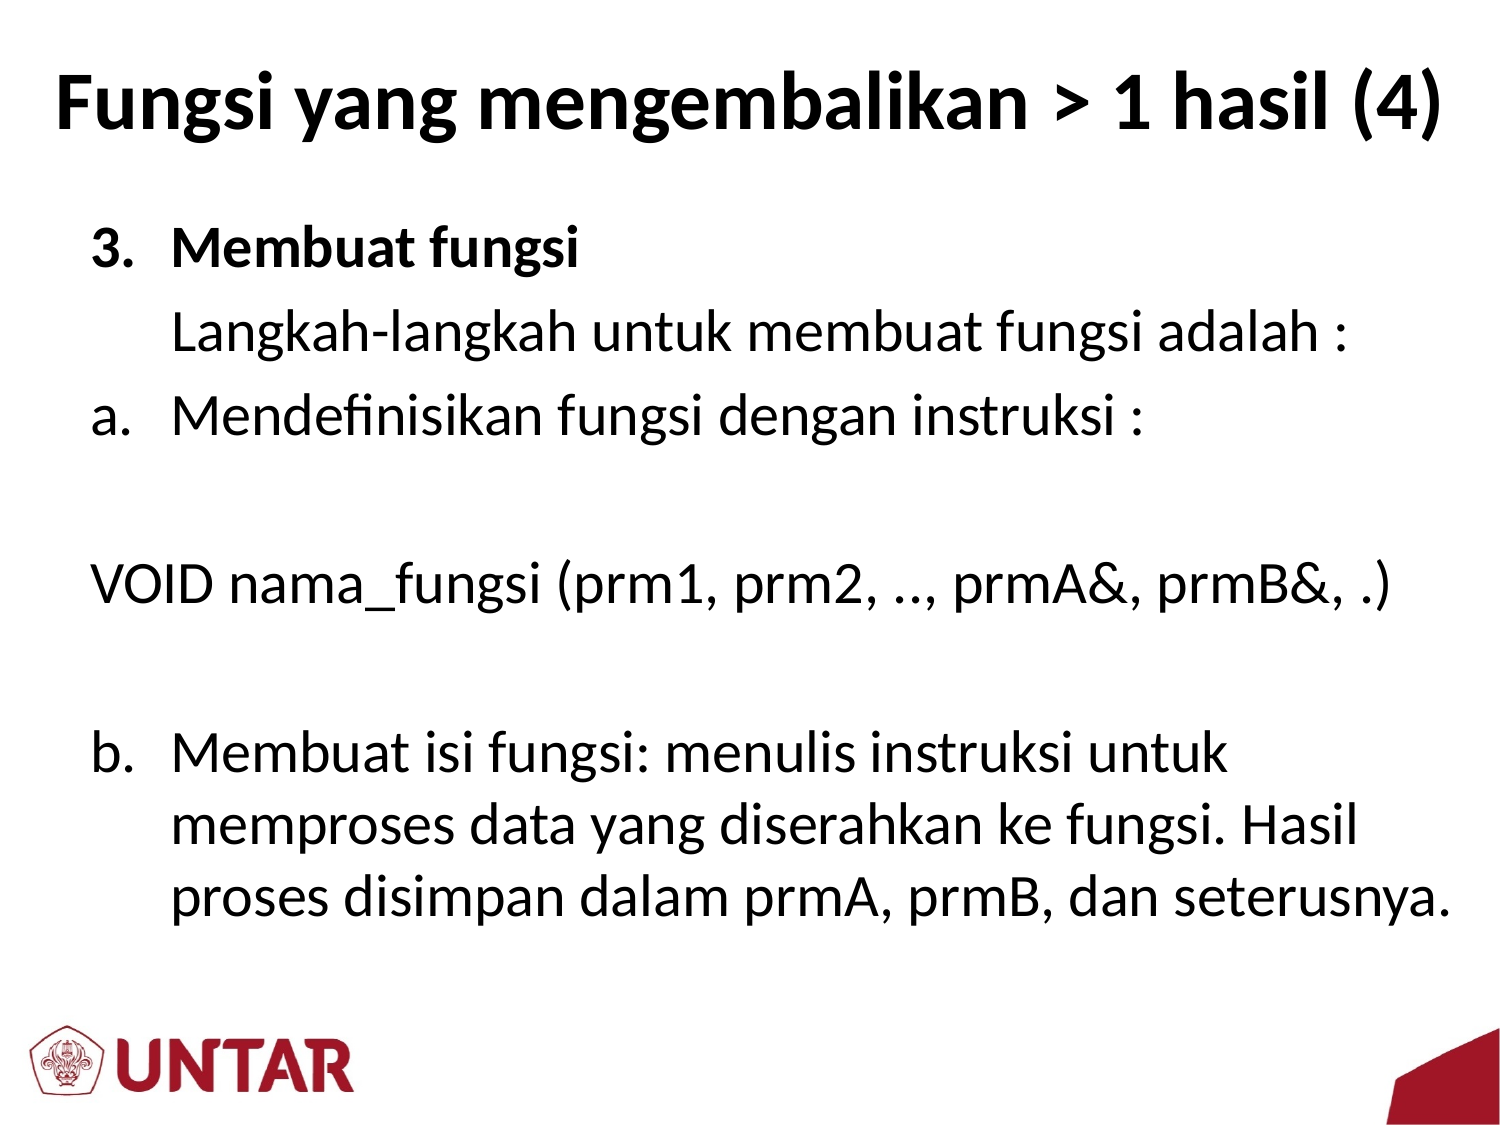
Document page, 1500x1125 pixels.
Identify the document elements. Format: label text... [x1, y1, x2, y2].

picture [0, 190, 1500, 1125]
title Fungsi yang mengembalikan > 1 hasil (4) [0, 2, 1500, 190]
list Membuat fungsi Langkah-langkah untuk membuat fungsi adalah : Mendefinisikan fungsi dengan instruksi : VOID nama_fungsi (prm1, prm2, .., prmA&, prmB&, .) Membuat isi fungsi: menulis instruksi untuk memproses data yang diserahkan ke fungsi. Hasil proses disimpan dalam prmA, prmB, dan seterusnya. [75, 200, 1475, 1005]
